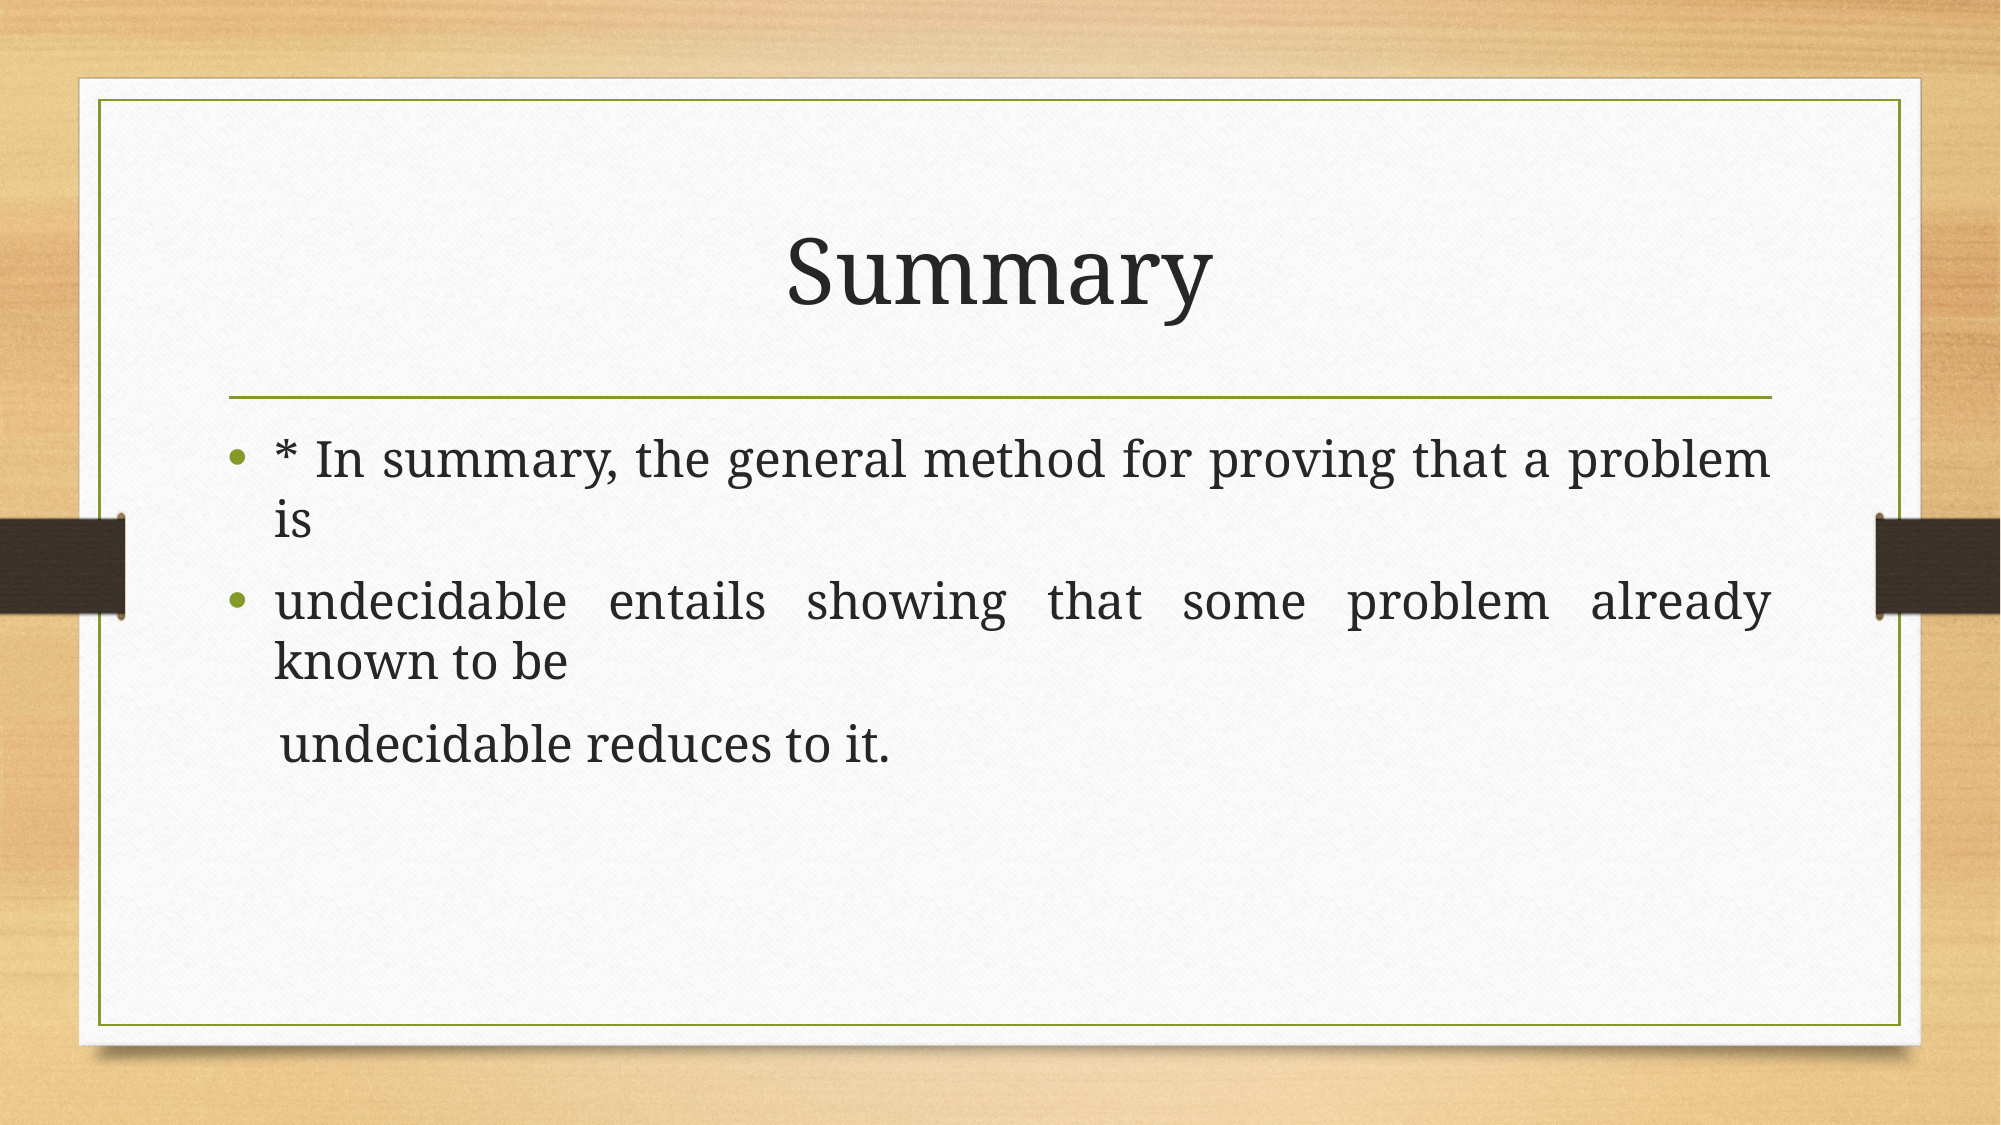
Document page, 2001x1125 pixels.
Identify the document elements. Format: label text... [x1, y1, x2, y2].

title Summary [212, 161, 1788, 375]
picture [0, 0, 2001, 1125]
list * In summary, the general method for proving that a problem is undecidable entails showing that some problem already known to be undecidable reduces to it. [212, 419, 1788, 964]
